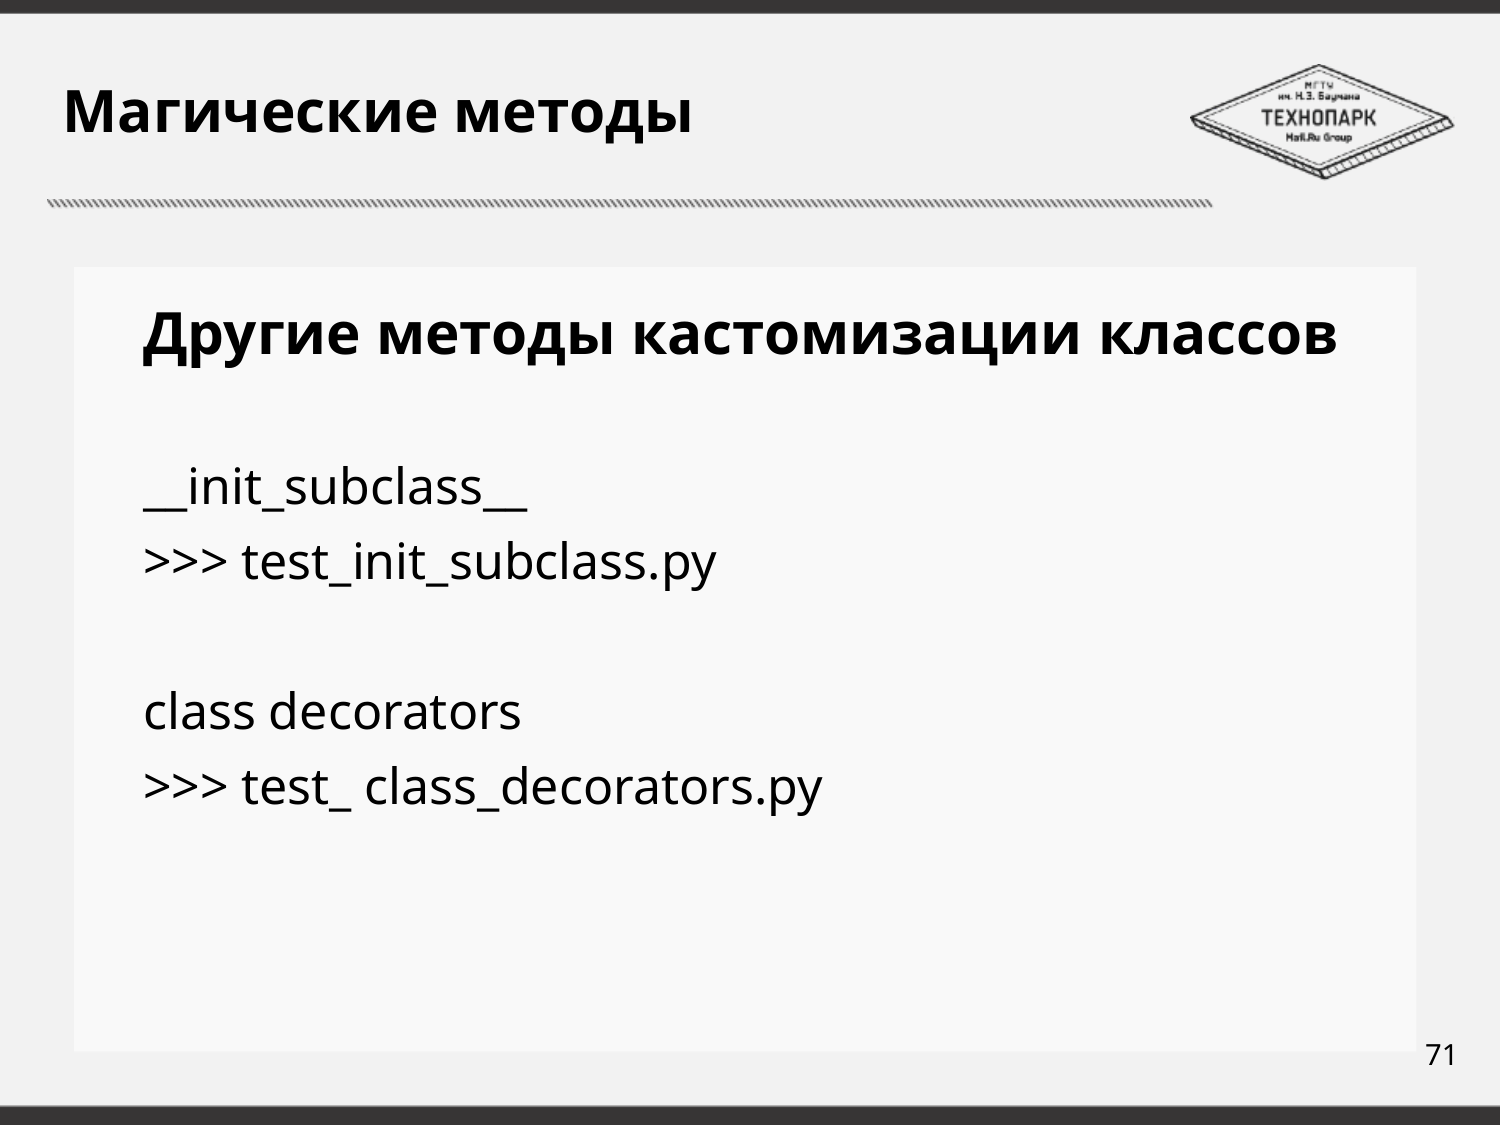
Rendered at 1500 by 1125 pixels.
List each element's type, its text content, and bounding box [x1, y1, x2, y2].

list Другие методы кастомизации классов [128, 296, 1364, 426]
title Магические методы [47, 42, 1191, 185]
slide_number 71 [1136, 1025, 1474, 1086]
list __init_subclass__ >>> test_init_subclass.py class decorators >>> test_ class_decorators.py [128, 454, 1364, 1024]
picture [0, 0, 1500, 1125]
